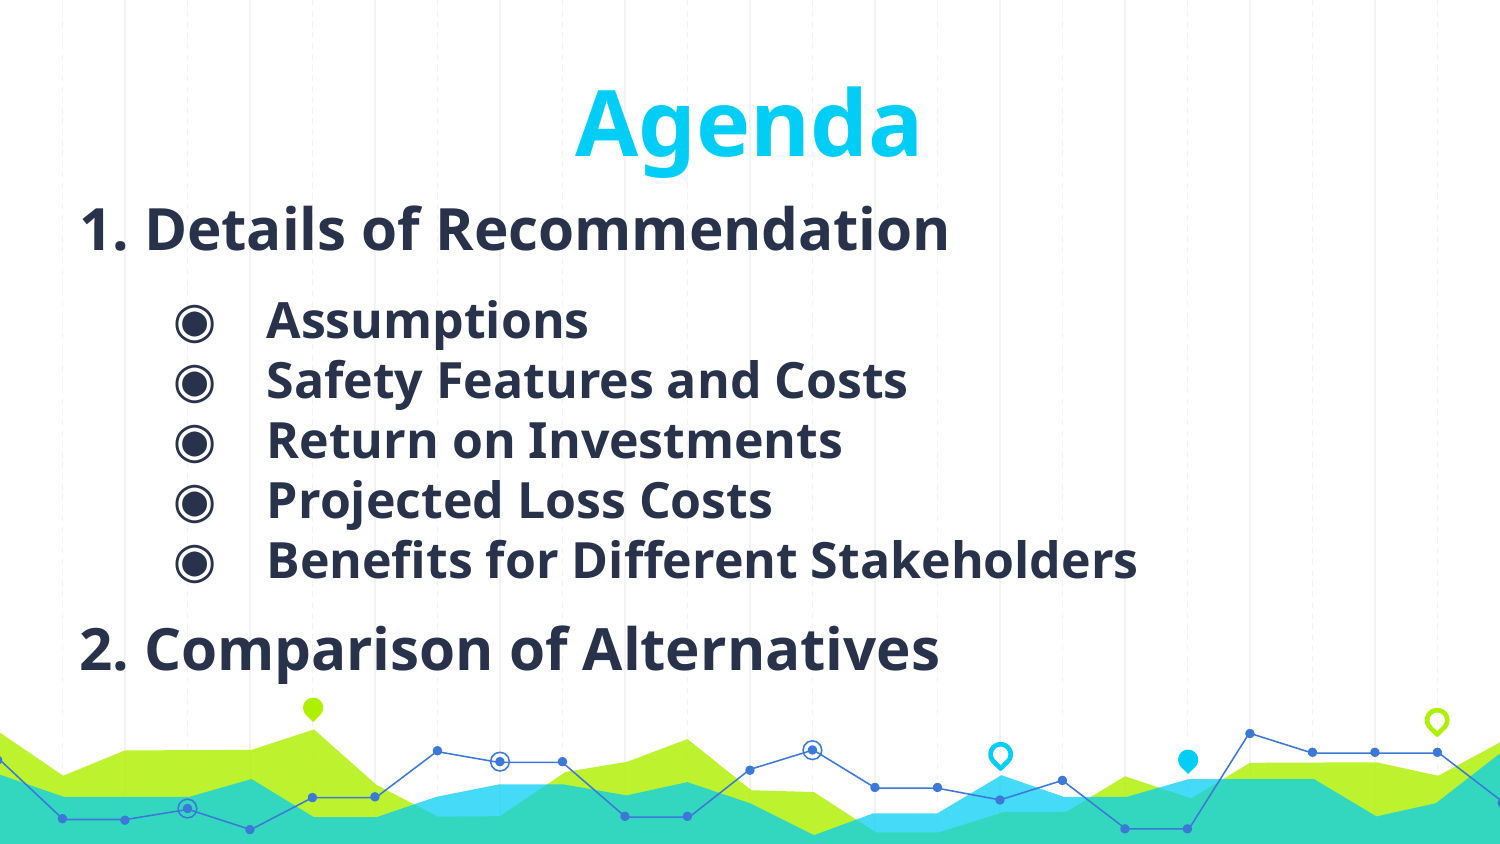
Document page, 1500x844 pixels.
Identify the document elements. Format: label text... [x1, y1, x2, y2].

text_box Assumptions Safety Features and Costs Return on Investments Projected Loss Costs Benefits for Different Stakeholders [157, 273, 1333, 562]
title Agenda [209, 0, 1291, 177]
subtitle 1. Details of Recommendation 2. Comparison of Alternatives [64, 177, 1440, 631]
